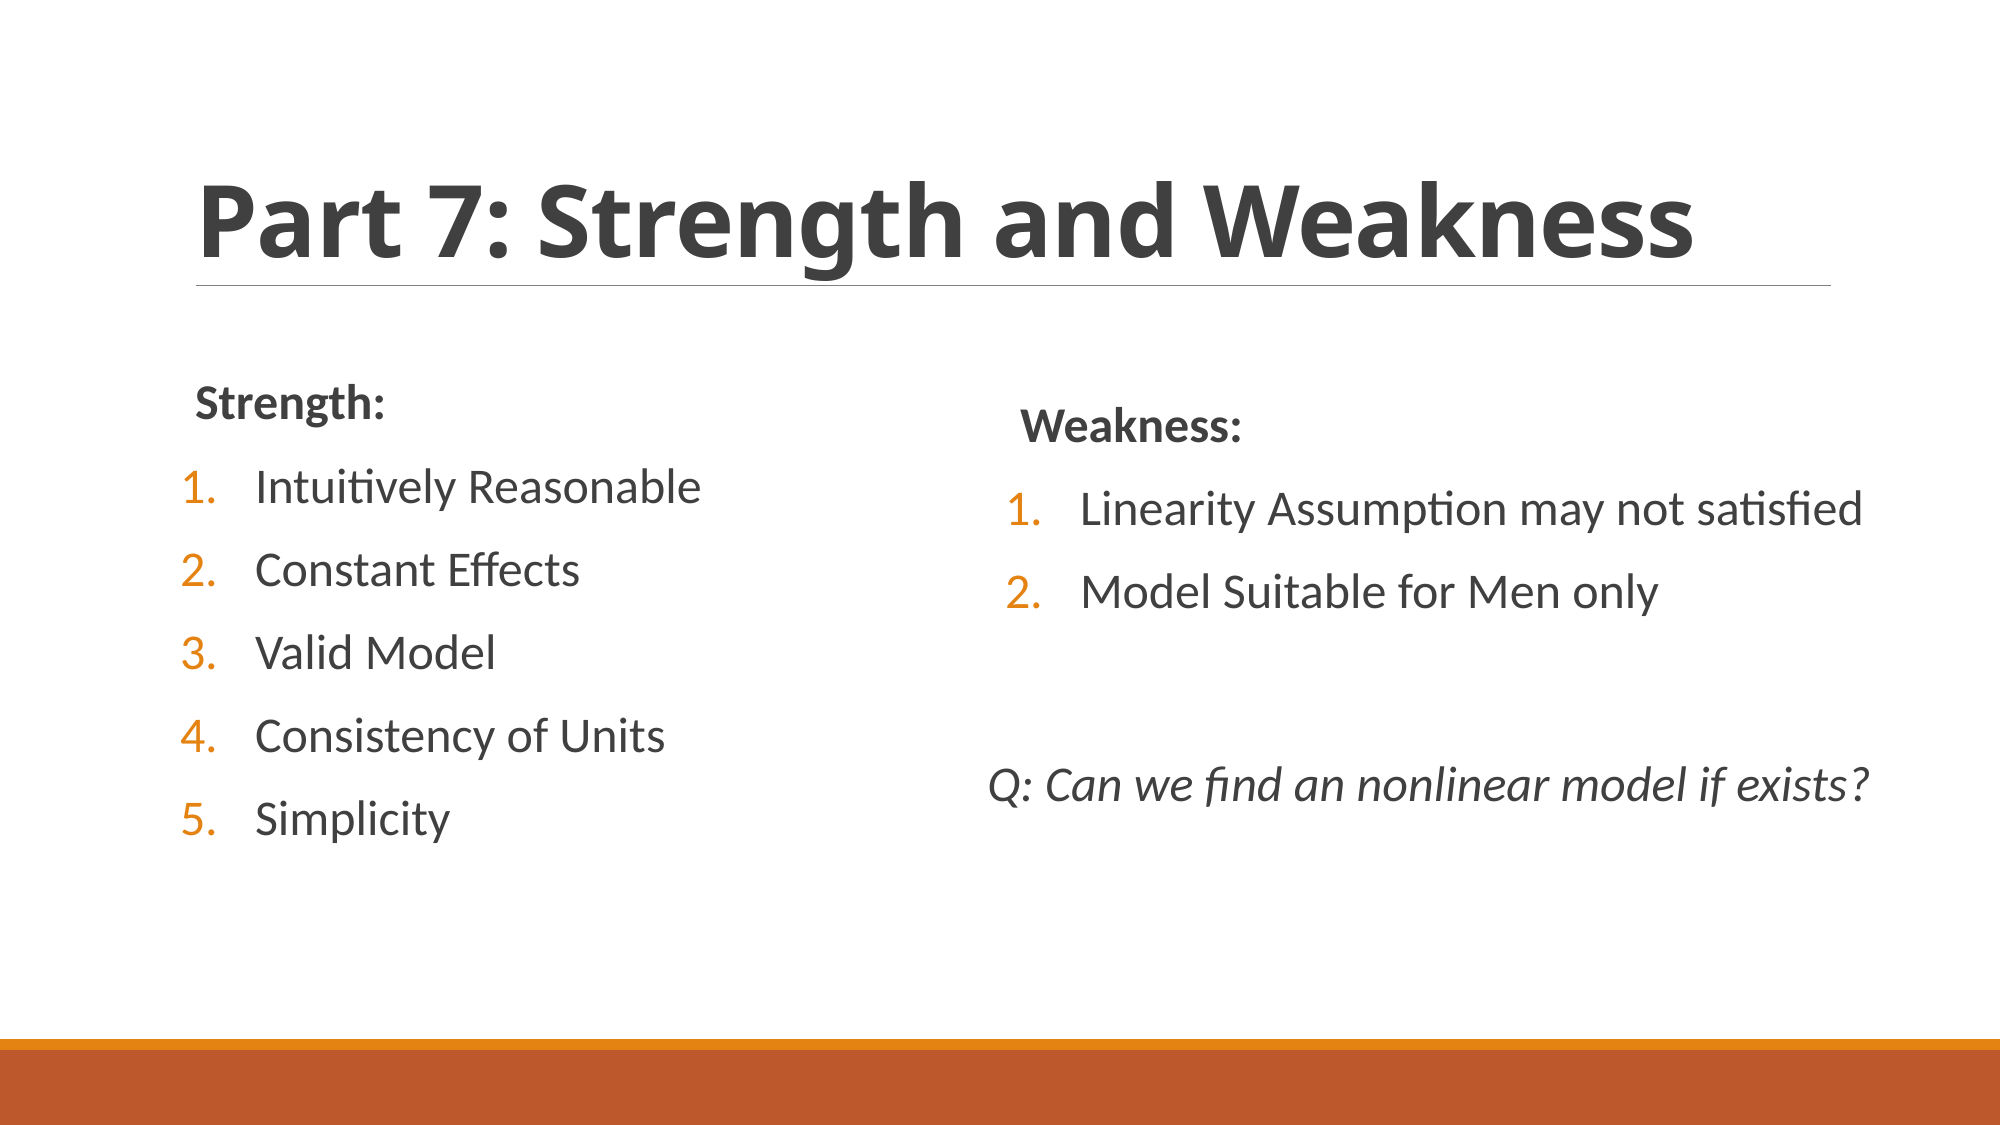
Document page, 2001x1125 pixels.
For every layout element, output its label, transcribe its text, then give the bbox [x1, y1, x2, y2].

list Strength: Intuitively Reasonable Constant Effects Valid Model Consistency of Units Simplicity [180, 280, 1830, 940]
text_box Weakness: Linearity Assumption may not satisfied Model Suitable for Men only [1005, 302, 2000, 578]
title Part 7: Strength and Weakness [180, 47, 1830, 280]
text_box Q: Can we find an nonlinear model if exists? [987, 578, 2000, 1125]
